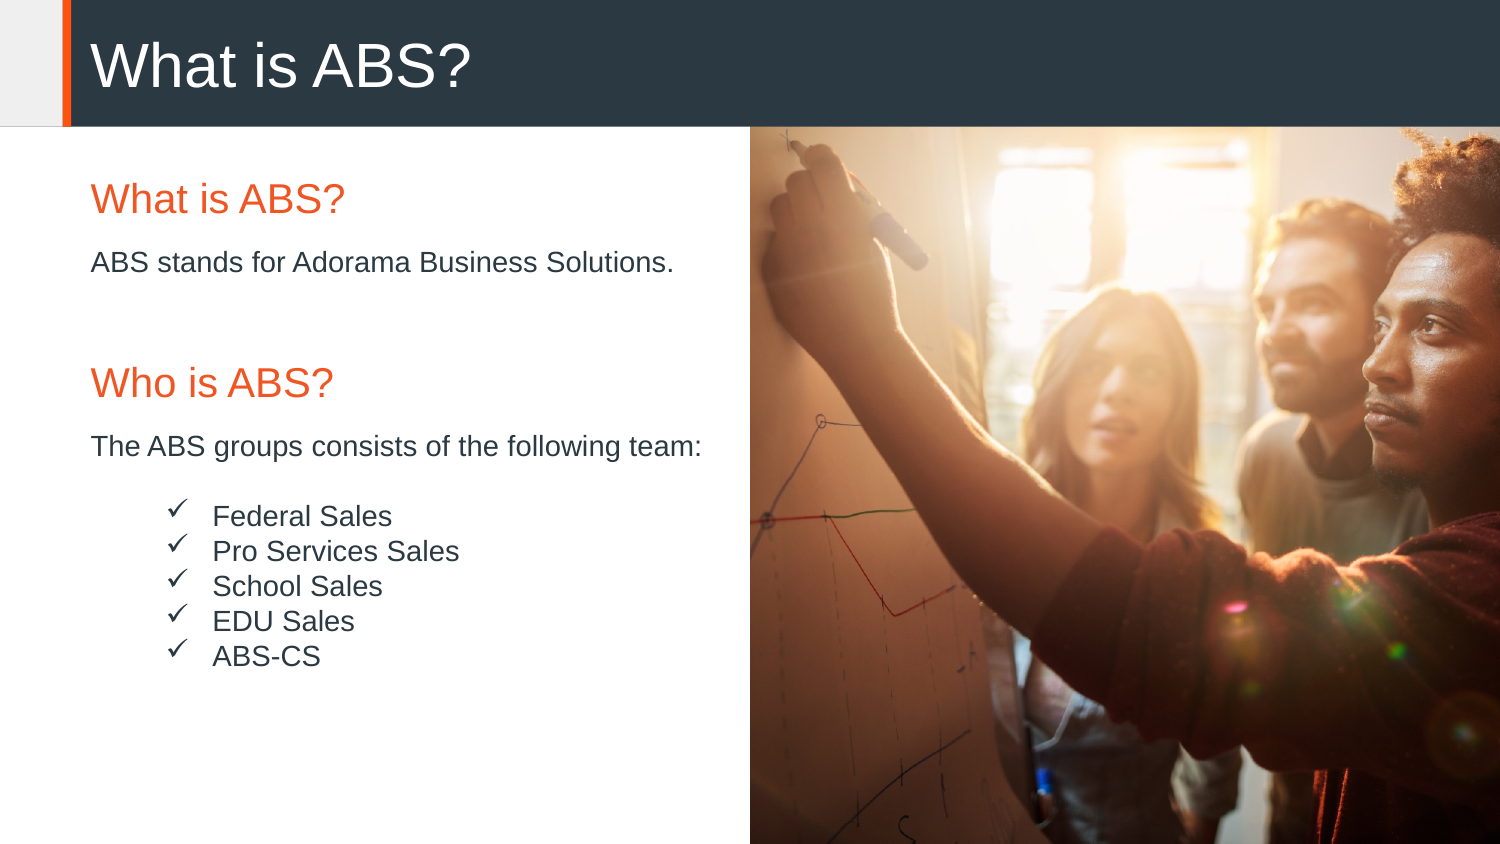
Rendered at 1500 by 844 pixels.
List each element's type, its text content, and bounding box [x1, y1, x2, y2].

text_box What is ABS? [75, 164, 726, 235]
text_box ABS stands for Adorama Business Solutions. [75, 235, 726, 288]
text_box The ABS groups consists of the following team: Federal Sales Pro Services Sales School Sales EDU Sales ABS-CS [75, 419, 726, 472]
picture [749, 127, 1500, 844]
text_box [0, 0, 1500, 127]
text_box Who is ABS? [75, 348, 726, 419]
